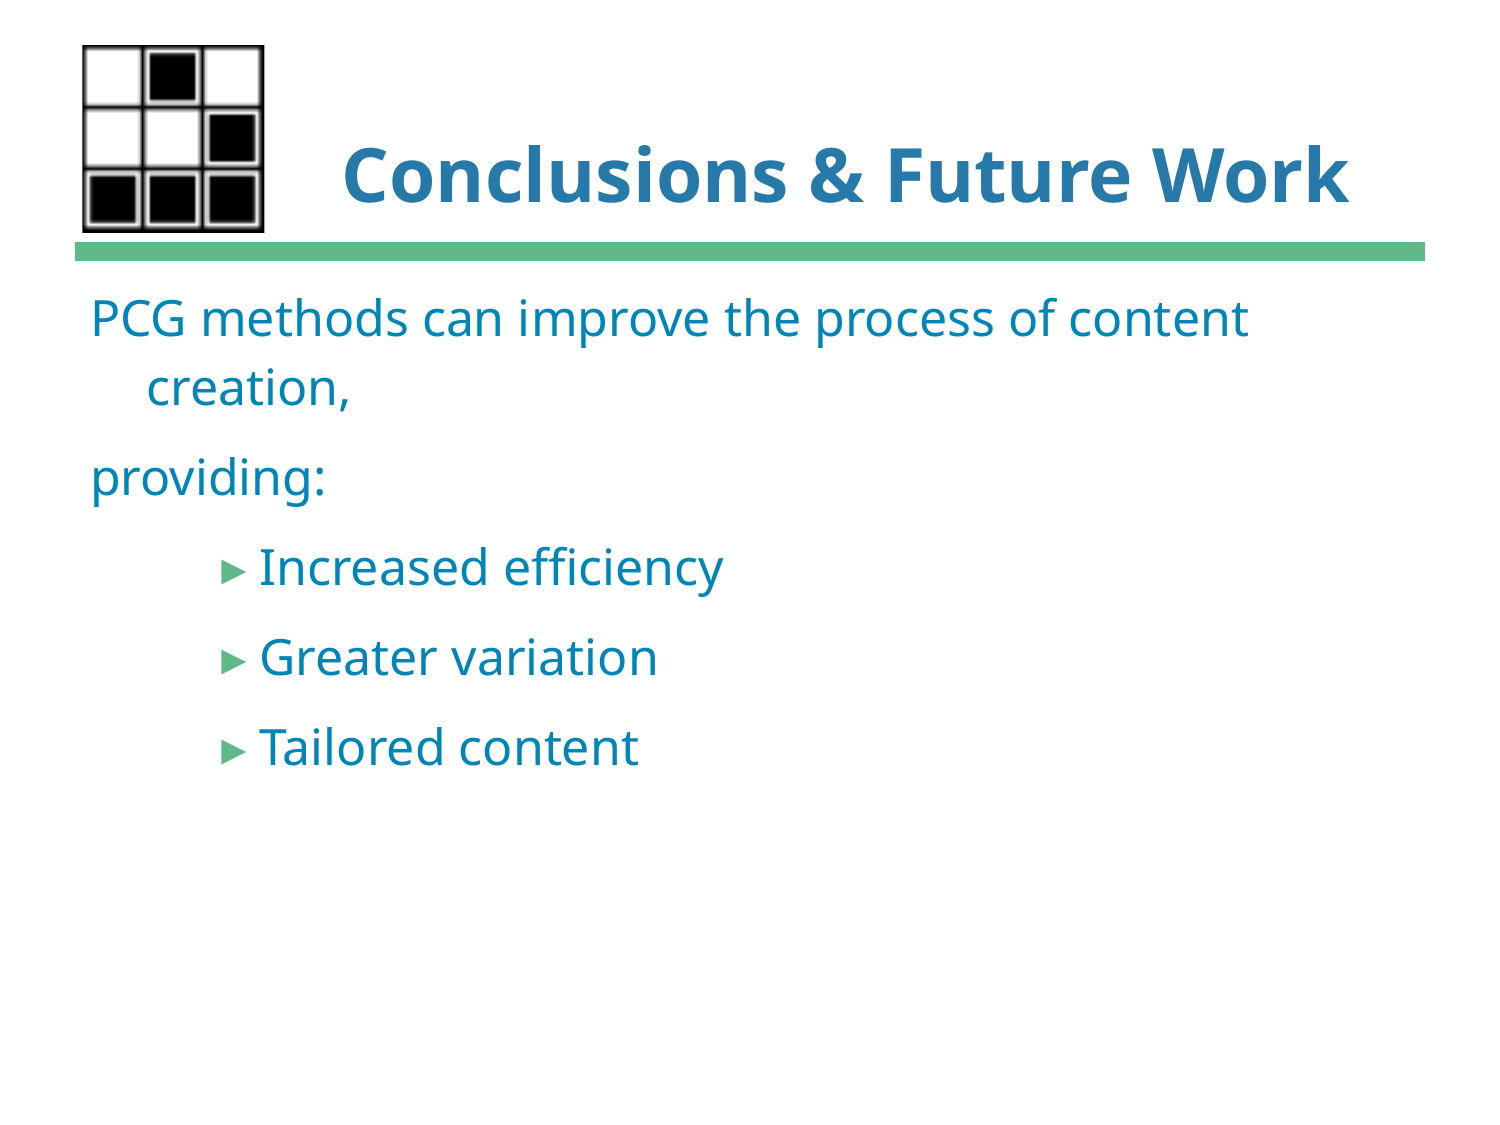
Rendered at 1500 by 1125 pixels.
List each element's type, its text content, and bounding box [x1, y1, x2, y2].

list PCG methods can improve the process of content creation, providing: ▸ Increased efficiency ▸ Greater variation ▸ Tailored content [75, 262, 1463, 1078]
title Conclusions & Future Work [289, 45, 1500, 233]
text_box [82, 45, 265, 233]
